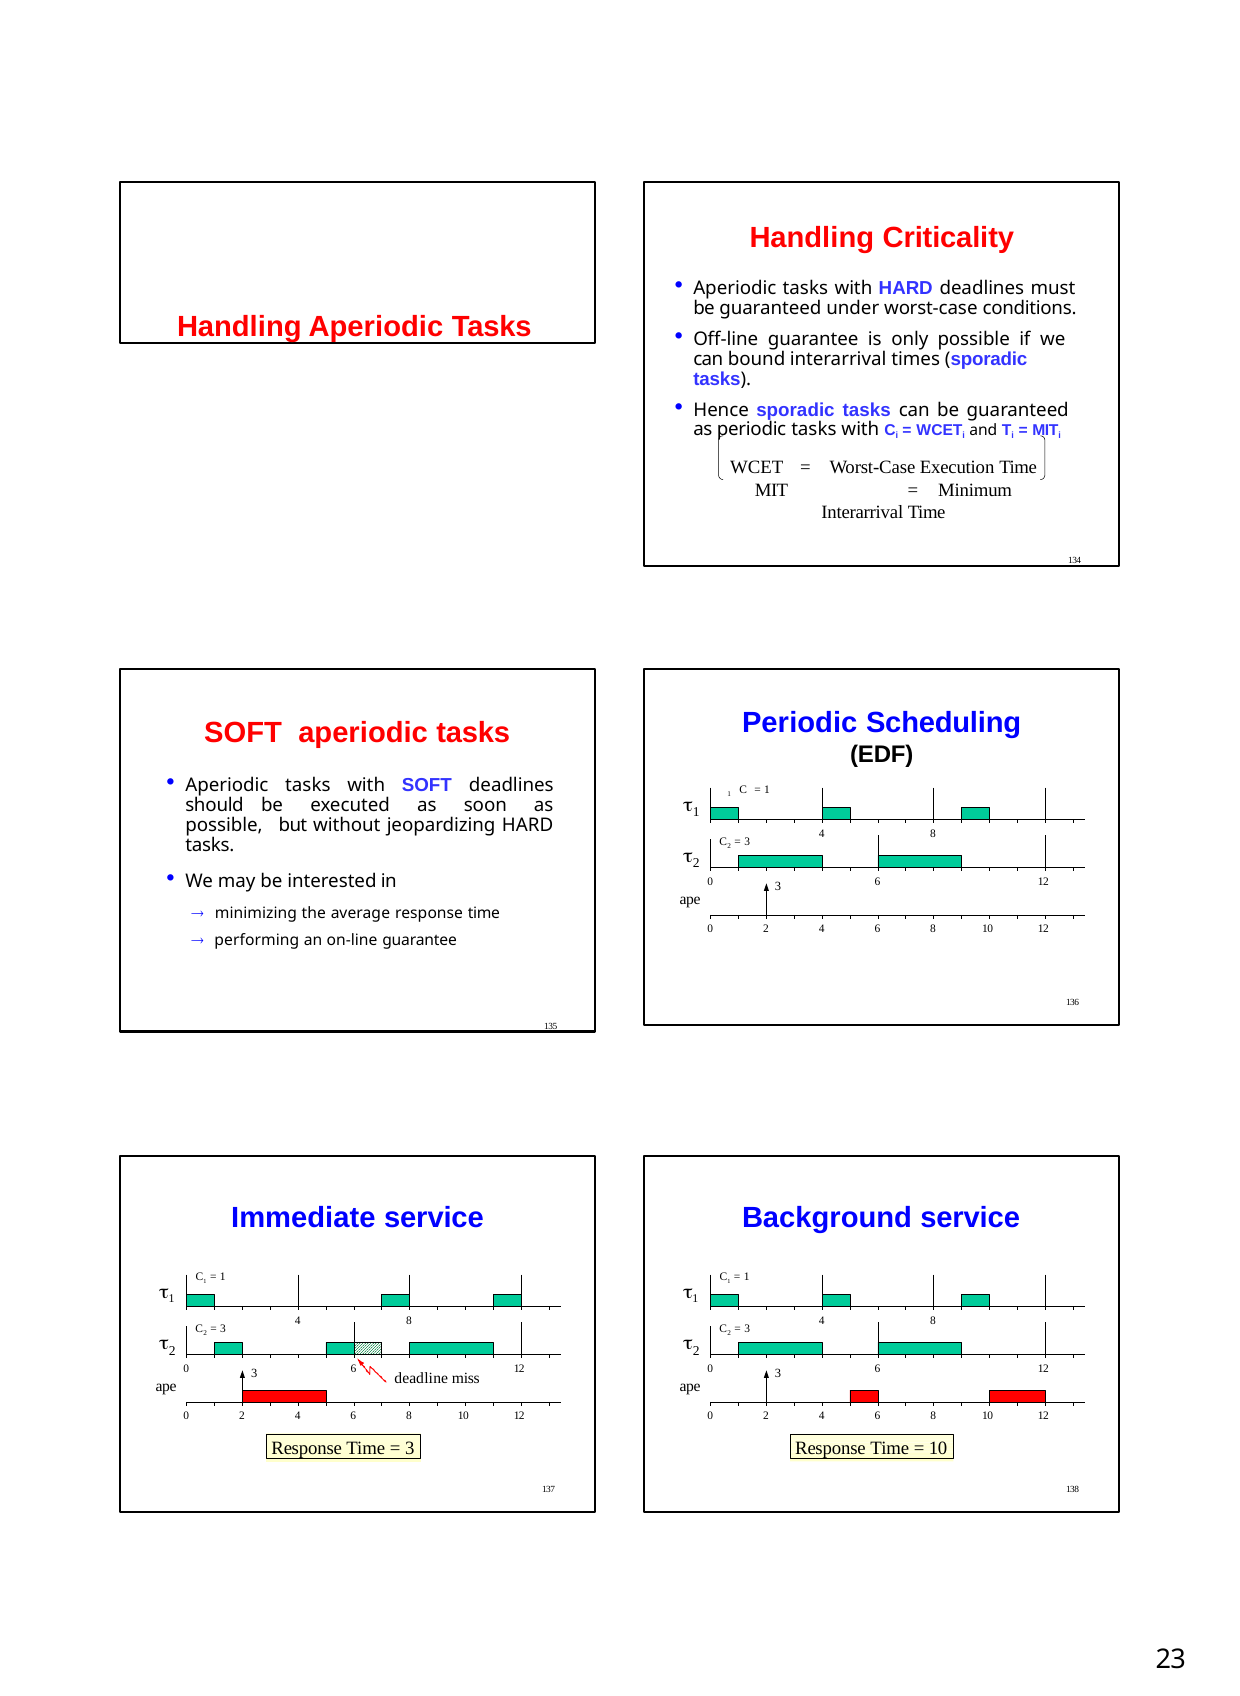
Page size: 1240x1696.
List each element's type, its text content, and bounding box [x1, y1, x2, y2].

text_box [642, 1154, 1121, 1514]
text_box [1040, 435, 1045, 480]
text_box Handling Criticality Aperiodic tasks with HARD deadlines must be guaranteed under worst-case conditions. Off-line guarantee is only possible if we can bound interarrival times (sporadic tasks). Hence sporadic tasks can be guaranteed as periodic tasks with Ci = WCETi and Ti = MITi WCET = Worst-Case Execution Time MIT = Minimum Interarrival Time 134 [643, 182, 1120, 566]
slide_number 10 [1153, 1645, 1195, 1696]
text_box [118, 1154, 597, 1514]
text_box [642, 667, 1121, 1027]
text_box SOFT aperiodic tasks Aperiodic tasks with SOFT deadlines should be executed as soon as possible, but without jeopardizing HARD tasks. We may be interested in  minimizing the average response time  performing an on-line guarantee 135 [119, 669, 596, 1032]
text_box Handling Aperiodic Tasks [119, 182, 596, 343]
text_box [718, 435, 724, 480]
